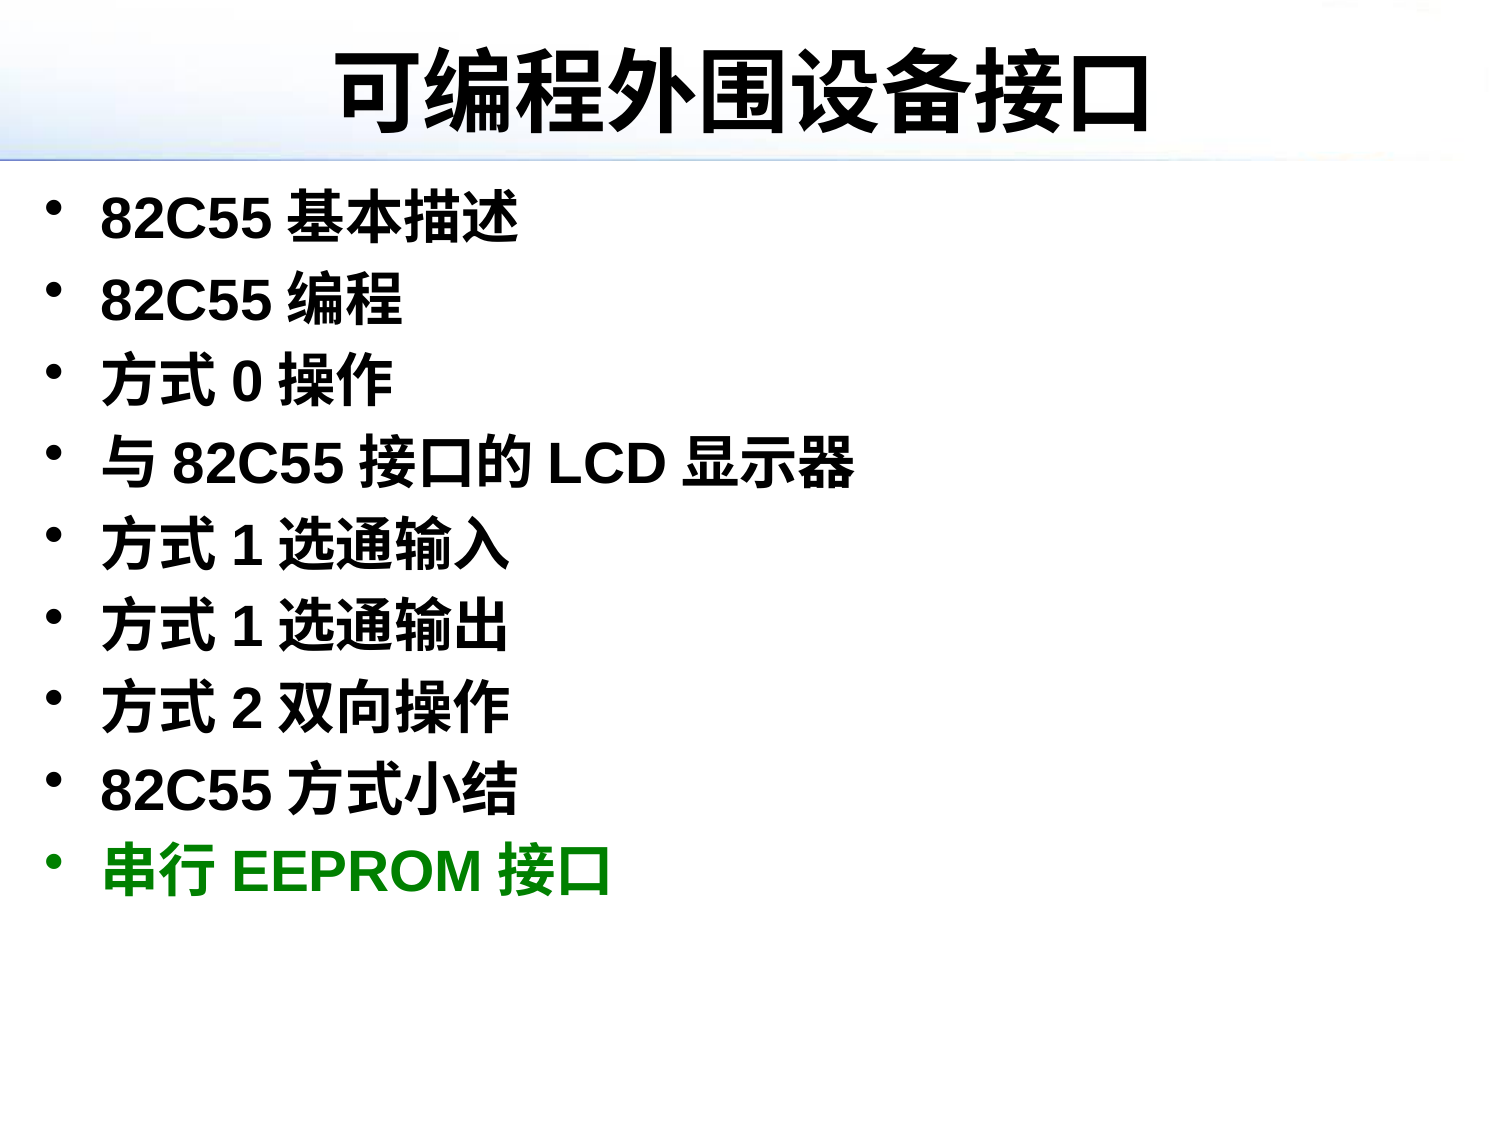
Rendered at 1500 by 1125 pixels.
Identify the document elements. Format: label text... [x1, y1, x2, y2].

picture [0, 0, 1500, 161]
title 可编程外围设备接口 [29, 31, 1459, 147]
list 82C55基本描述 82C55编程 方式0操作 与82C55接口的LCD显示器 方式1选通输入 方式1选通输出 方式2双向操作 82C55方式小结 串行EEPROM接口 [29, 172, 1459, 1071]
